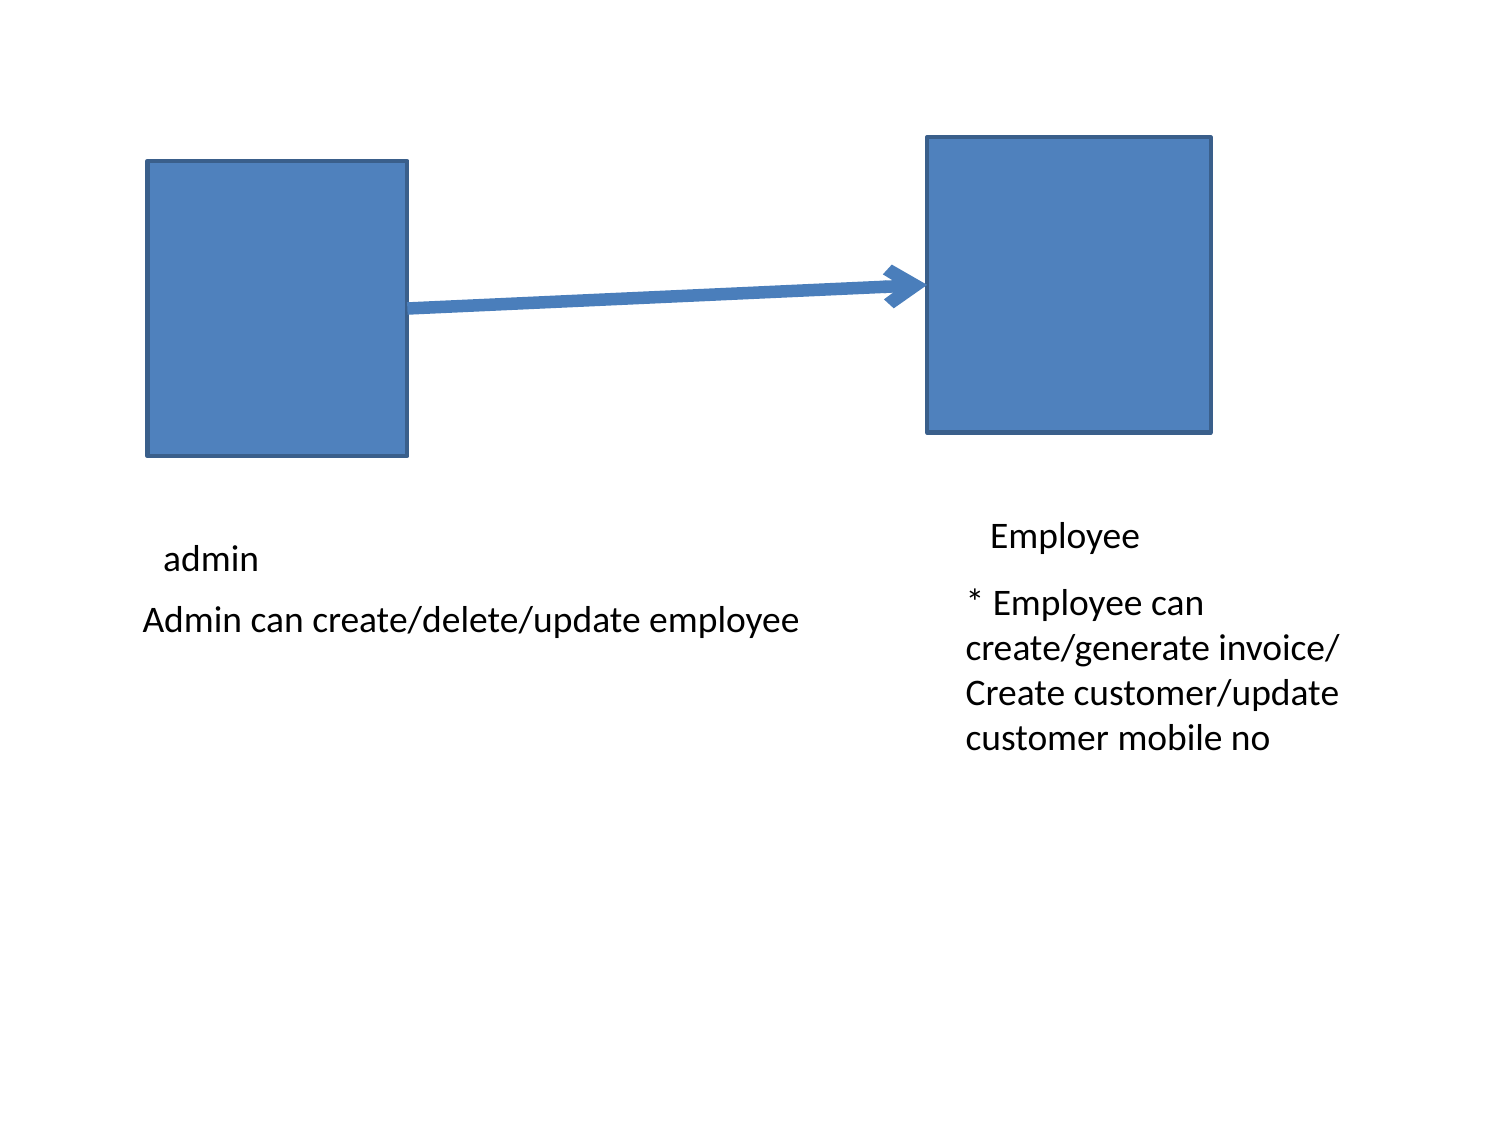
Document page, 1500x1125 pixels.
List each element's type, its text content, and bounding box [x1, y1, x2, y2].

text_box * Employee can create/generate invoice/ Create customer/update customer mobile no [950, 570, 1447, 766]
text_box Employee [975, 503, 1156, 564]
text_box Admin can create/delete/update employee [127, 587, 816, 648]
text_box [407, 284, 928, 309]
text_box admin [148, 527, 275, 587]
text_box [925, 135, 1213, 435]
text_box [145, 159, 409, 458]
